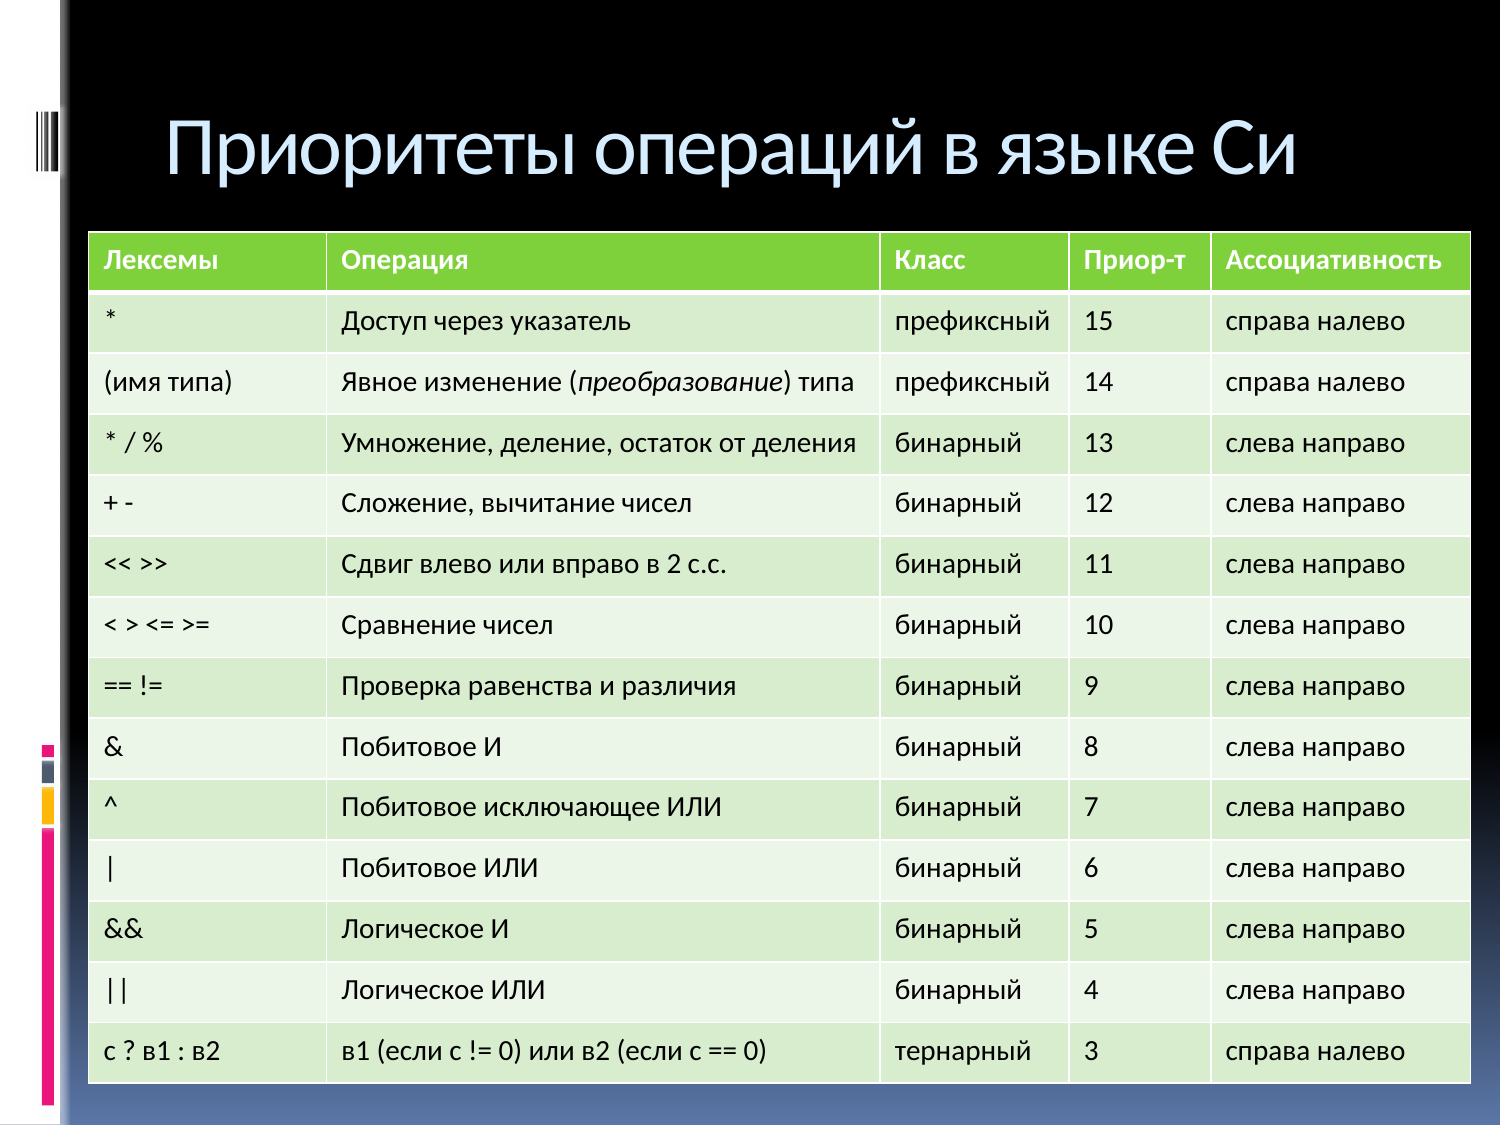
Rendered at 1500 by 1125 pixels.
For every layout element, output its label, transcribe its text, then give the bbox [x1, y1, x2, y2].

table_cell Доступ через указатель [327, 295, 879, 352]
table_header Операция [327, 233, 879, 290]
title Приоритеты операций в языке Си [150, 83, 1425, 231]
table_cell | [89, 841, 326, 900]
table_cell бинарный [881, 780, 1068, 839]
table_cell Проверка равенства и различия [327, 658, 879, 717]
table_cell Логическое И [327, 902, 879, 961]
table_cell слева направо [1212, 658, 1470, 717]
table_cell бинарный [881, 963, 1068, 1022]
table_cell слева направо [1212, 476, 1470, 535]
table_cell 14 [1070, 354, 1210, 413]
table_cell бинарный [881, 598, 1068, 657]
table_cell 6 [1070, 841, 1210, 900]
table_cell слева направо [1212, 841, 1470, 900]
table_cell с ? в1 : в2 [89, 1023, 326, 1082]
table_cell 12 [1070, 476, 1210, 535]
table_cell бинарный [881, 719, 1068, 778]
table_cell слева направо [1212, 902, 1470, 961]
table_cell слева направо [1212, 963, 1470, 1022]
table_cell Сдвиг влево или вправо в 2 с.с. [327, 537, 879, 596]
table_cell << >> [89, 537, 326, 596]
table_cell 10 [1070, 598, 1210, 657]
table_cell && [89, 902, 326, 961]
table_cell бинарный [881, 415, 1068, 474]
table_cell в1 (если с != 0) или в2 (если с == 0) [327, 1023, 879, 1082]
table_cell || [89, 963, 326, 1022]
table_cell справа налево [1212, 295, 1470, 352]
table_cell 9 [1070, 658, 1210, 717]
table_cell слева направо [1212, 719, 1470, 778]
table_cell 7 [1070, 780, 1210, 839]
table_cell 11 [1070, 537, 1210, 596]
table_cell Побитовое ИЛИ [327, 841, 879, 900]
table_cell бинарный [881, 658, 1068, 717]
table_cell Сравнение чисел [327, 598, 879, 657]
table_cell ^ [89, 780, 326, 839]
table_cell * [89, 295, 326, 352]
table_cell Побитовое исключающее ИЛИ [327, 780, 879, 839]
table_cell слева направо [1212, 598, 1470, 657]
table_cell 4 [1070, 963, 1210, 1022]
table_cell бинарный [881, 902, 1068, 961]
table_cell Побитовое И [327, 719, 879, 778]
table_cell слева направо [1212, 537, 1470, 596]
table_cell префиксный [881, 295, 1068, 352]
table_cell 13 [1070, 415, 1210, 474]
table_cell слева направо [1212, 780, 1470, 839]
table_cell + - [89, 476, 326, 535]
table_header Ассоциативность [1212, 233, 1470, 290]
table_cell 8 [1070, 719, 1210, 778]
table_cell 5 [1070, 902, 1210, 961]
table_cell & [89, 719, 326, 778]
table_header Лексемы [89, 233, 326, 290]
table_header Приор-т [1070, 233, 1210, 290]
table_cell слева направо [1212, 415, 1470, 474]
table_cell префиксный [881, 354, 1068, 413]
table_cell бинарный [881, 537, 1068, 596]
table_cell тернарный [881, 1023, 1068, 1082]
table_cell 15 [1070, 295, 1210, 352]
table_cell * / % [89, 415, 326, 474]
table_cell 3 [1070, 1023, 1210, 1082]
table_header Класс [881, 233, 1068, 290]
table_cell (имя типа) [89, 354, 326, 413]
table_cell Логическое ИЛИ [327, 963, 879, 1022]
table_cell < > <= >= [89, 598, 326, 657]
table_cell бинарный [881, 476, 1068, 535]
table_cell справа налево [1212, 354, 1470, 413]
table_cell бинарный [881, 841, 1068, 900]
table_cell Сложение, вычитание чисел [327, 476, 879, 535]
table_cell == != [89, 658, 326, 717]
table_cell справа налево [1212, 1023, 1470, 1082]
table_cell Умножение, деление, остаток от деления [327, 415, 879, 474]
table_cell Явное изменение (преобразование) типа [327, 354, 879, 413]
